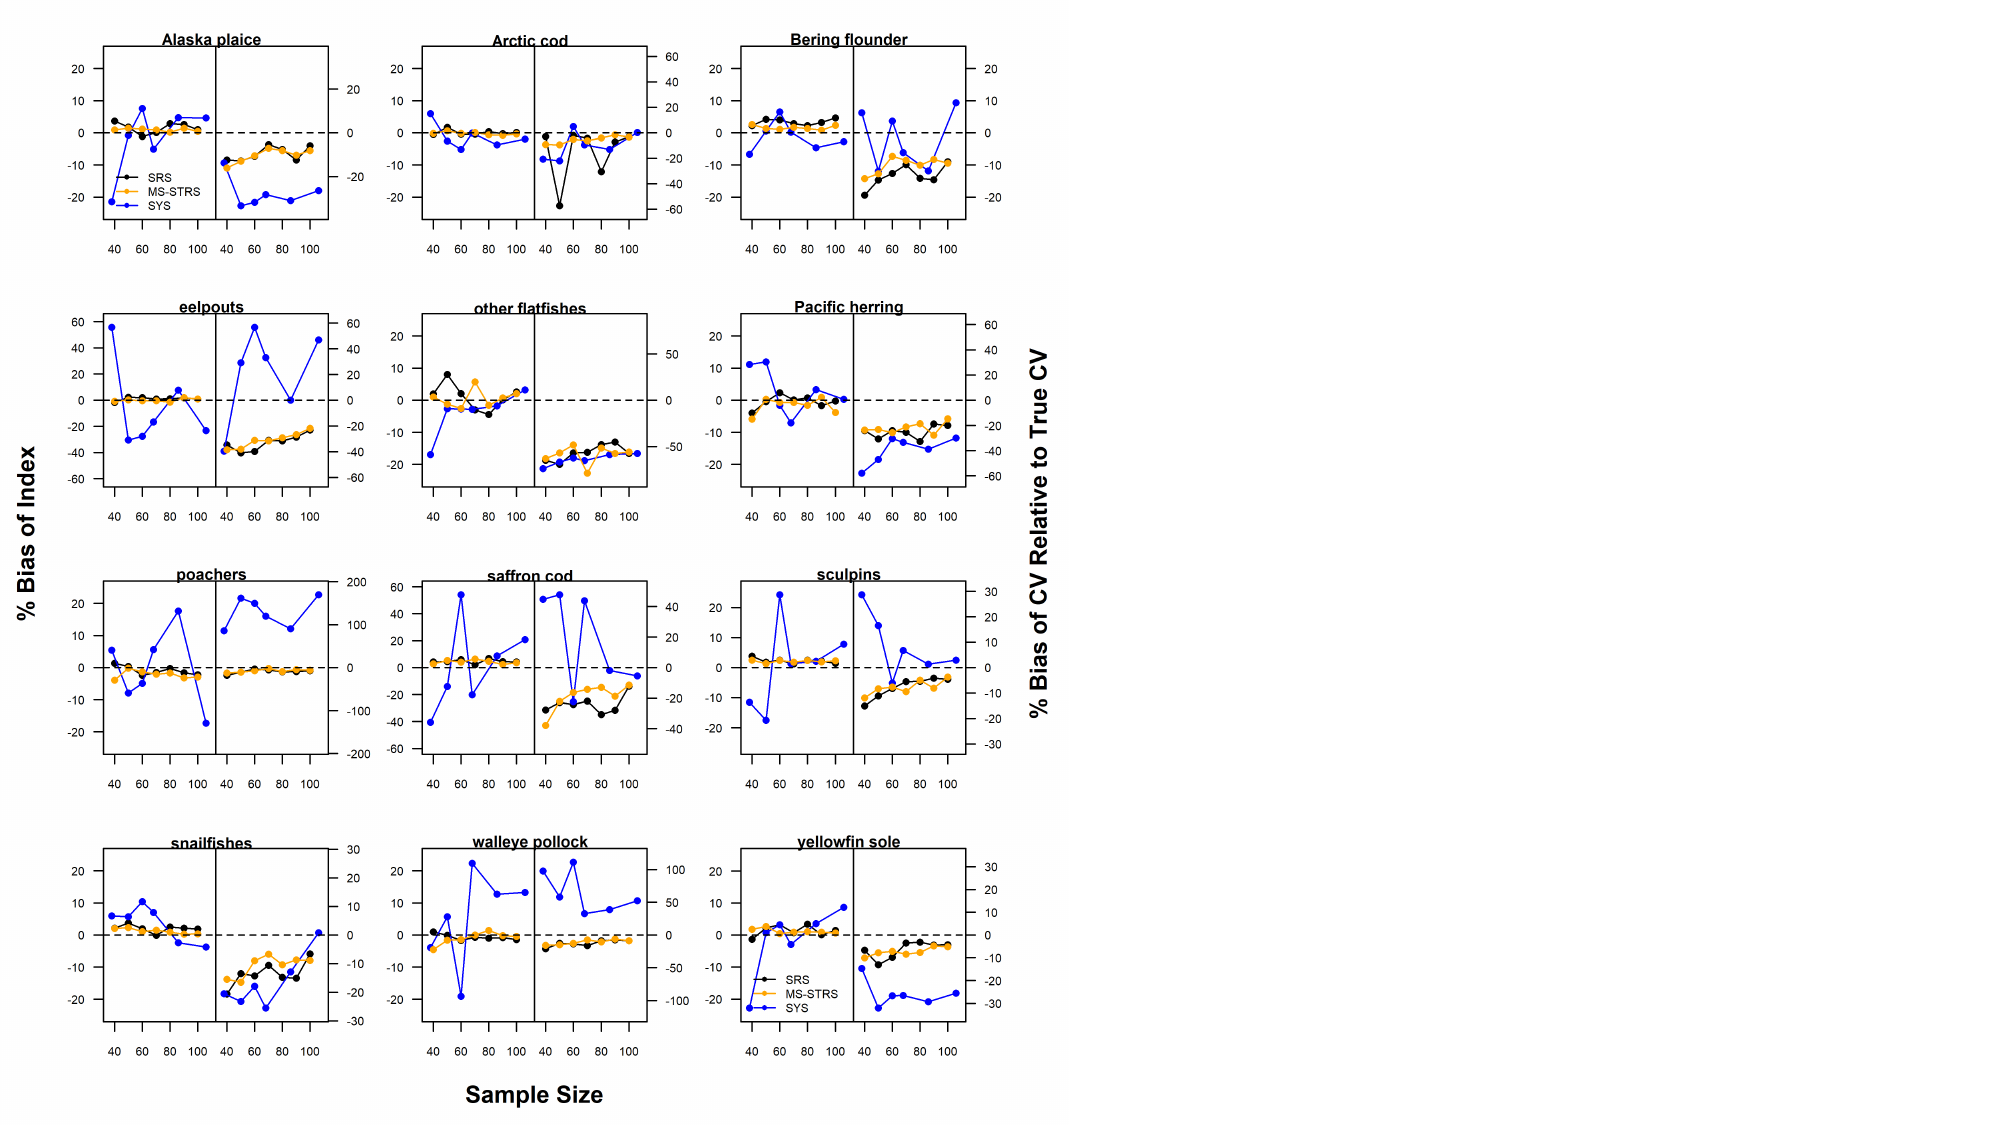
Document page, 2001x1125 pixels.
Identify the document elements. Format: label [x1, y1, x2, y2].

picture [0, 0, 1069, 1125]
